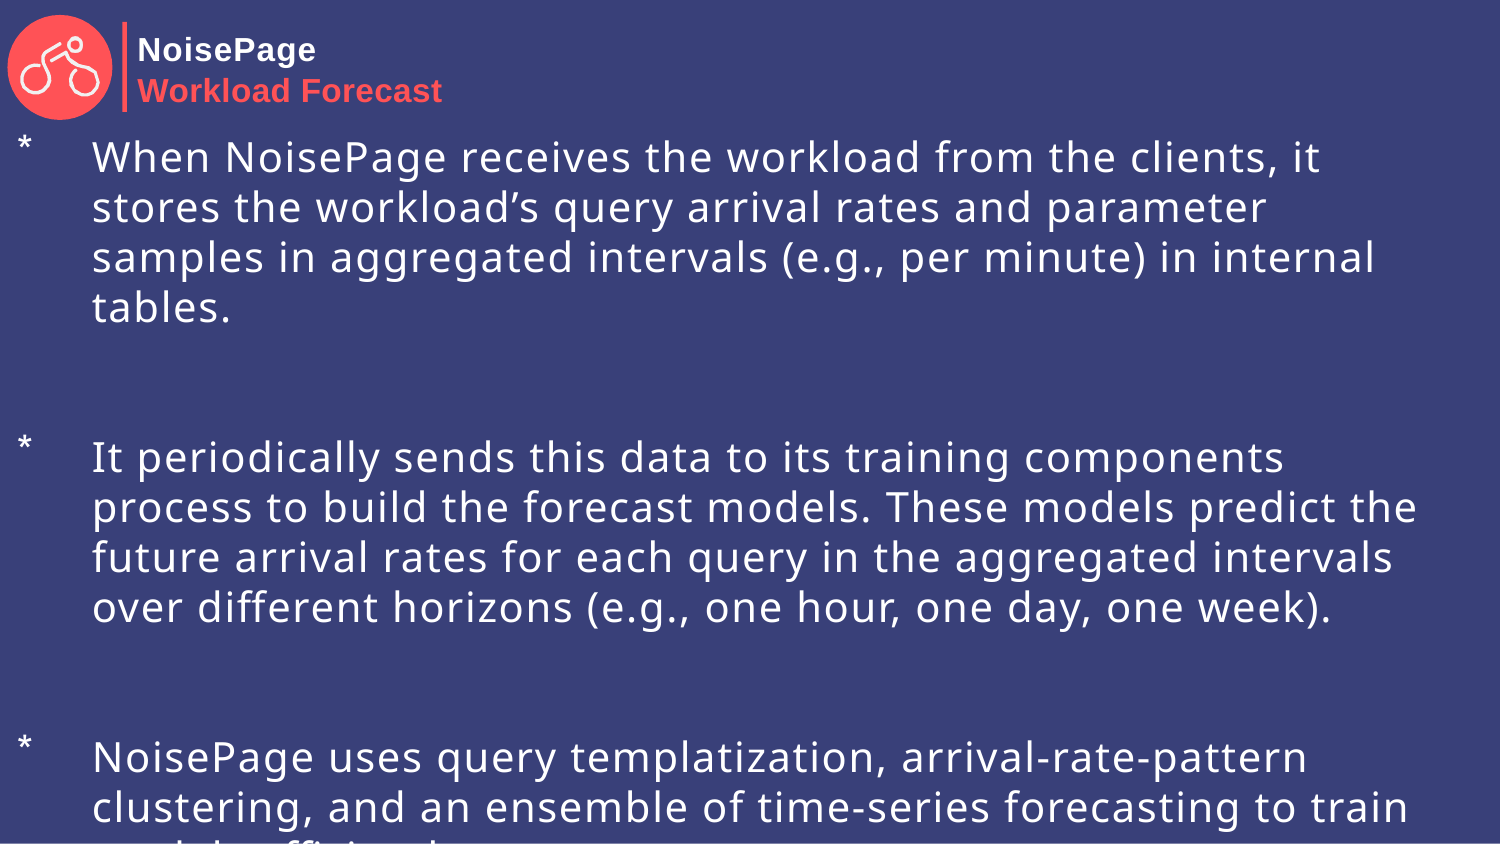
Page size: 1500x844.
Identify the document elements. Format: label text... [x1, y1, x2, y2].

text_box NoisePage Workload Forecast [135, 26, 579, 109]
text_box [19, 36, 101, 97]
text_box When NoisePage receives the workload from the clients, it stores the workload’s query arrival rates and parameter samples in aggregated intervals (e.g., per minute) in internal tables. It periodically sends this data to its training components process to build the forecast models. These models predict the future arrival rates for each query in the aggregated intervals over different horizons (e.g., one hour, one day, one week). NoisePage uses query templatization, arrival-rate-pattern clustering, and an ensemble of time-series forecasting to train models efficiently [0, 122, 1500, 844]
